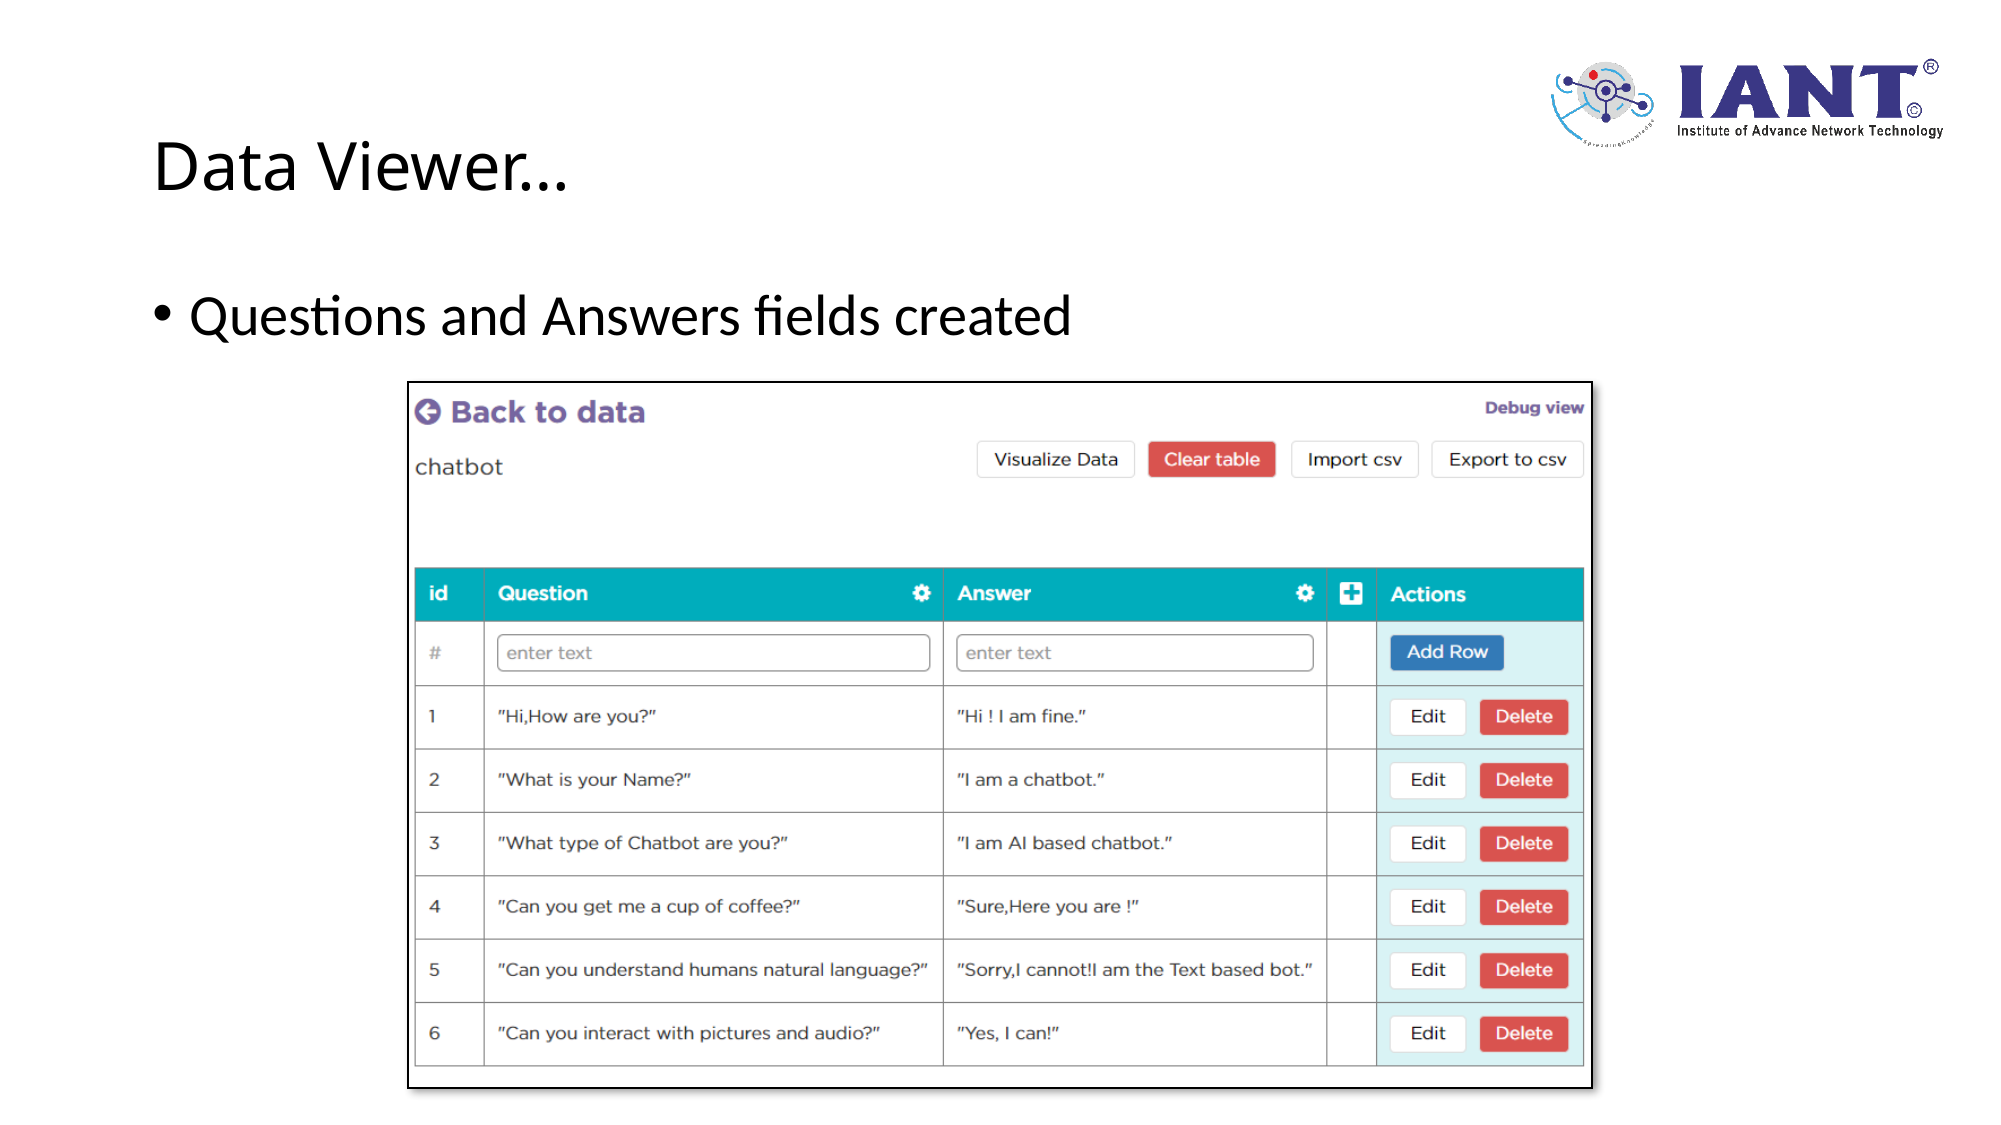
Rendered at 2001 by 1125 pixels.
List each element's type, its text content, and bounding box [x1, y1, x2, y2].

picture [1529, 37, 1972, 158]
list Questions and Answers fields created [137, 277, 1319, 928]
title Data Viewer… [137, 59, 1863, 278]
picture [409, 383, 1591, 1088]
